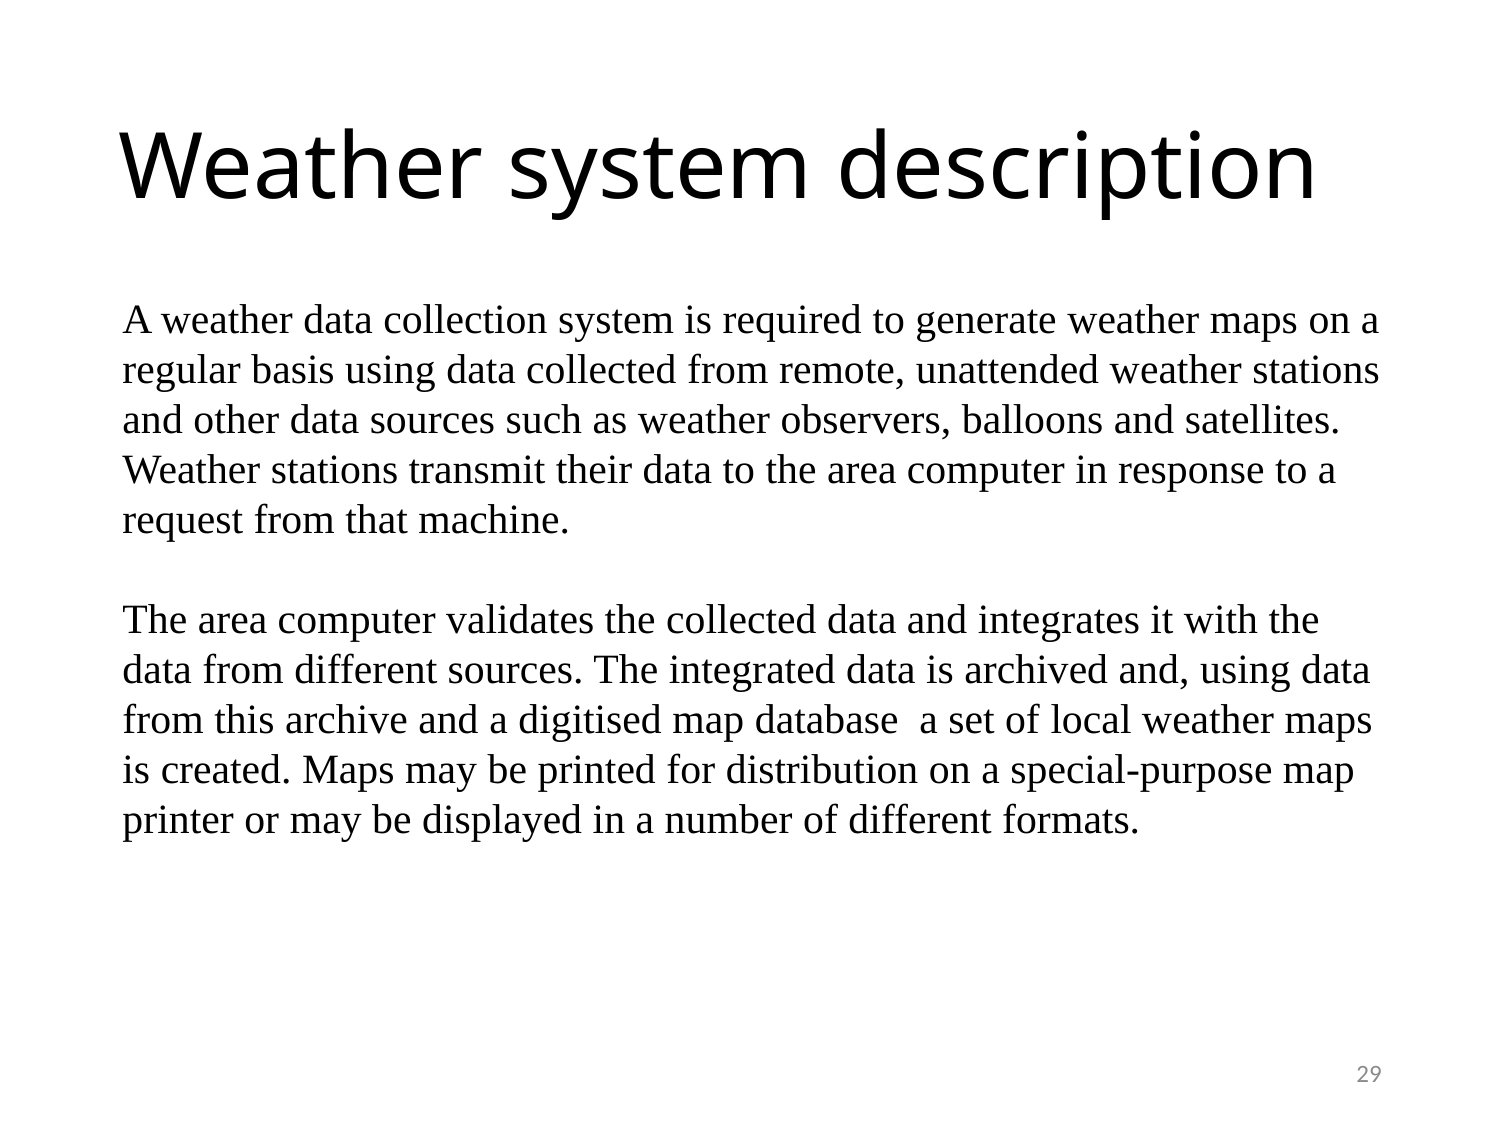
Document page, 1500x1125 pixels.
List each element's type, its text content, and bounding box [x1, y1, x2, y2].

title Weather system description [103, 59, 1397, 278]
slide_number 29 [1059, 1042, 1397, 1103]
text_box A weather data collection system is required to generate weather maps on a regular basis using data collected from remote, unattended weather stations and other data sources such as weather observers, balloons and satellites. Weather stations transmit their data to the area computer in response to a request from that machine. The area computer validates the collected data and integrates it with the data from different sources. The integrated data is archived and, using data from this archive and a digitised map database a set of local weather maps is created. Maps may be printed for distribution on a special-purpose map printer or may be displayed in a number of different formats. [107, 284, 1416, 849]
